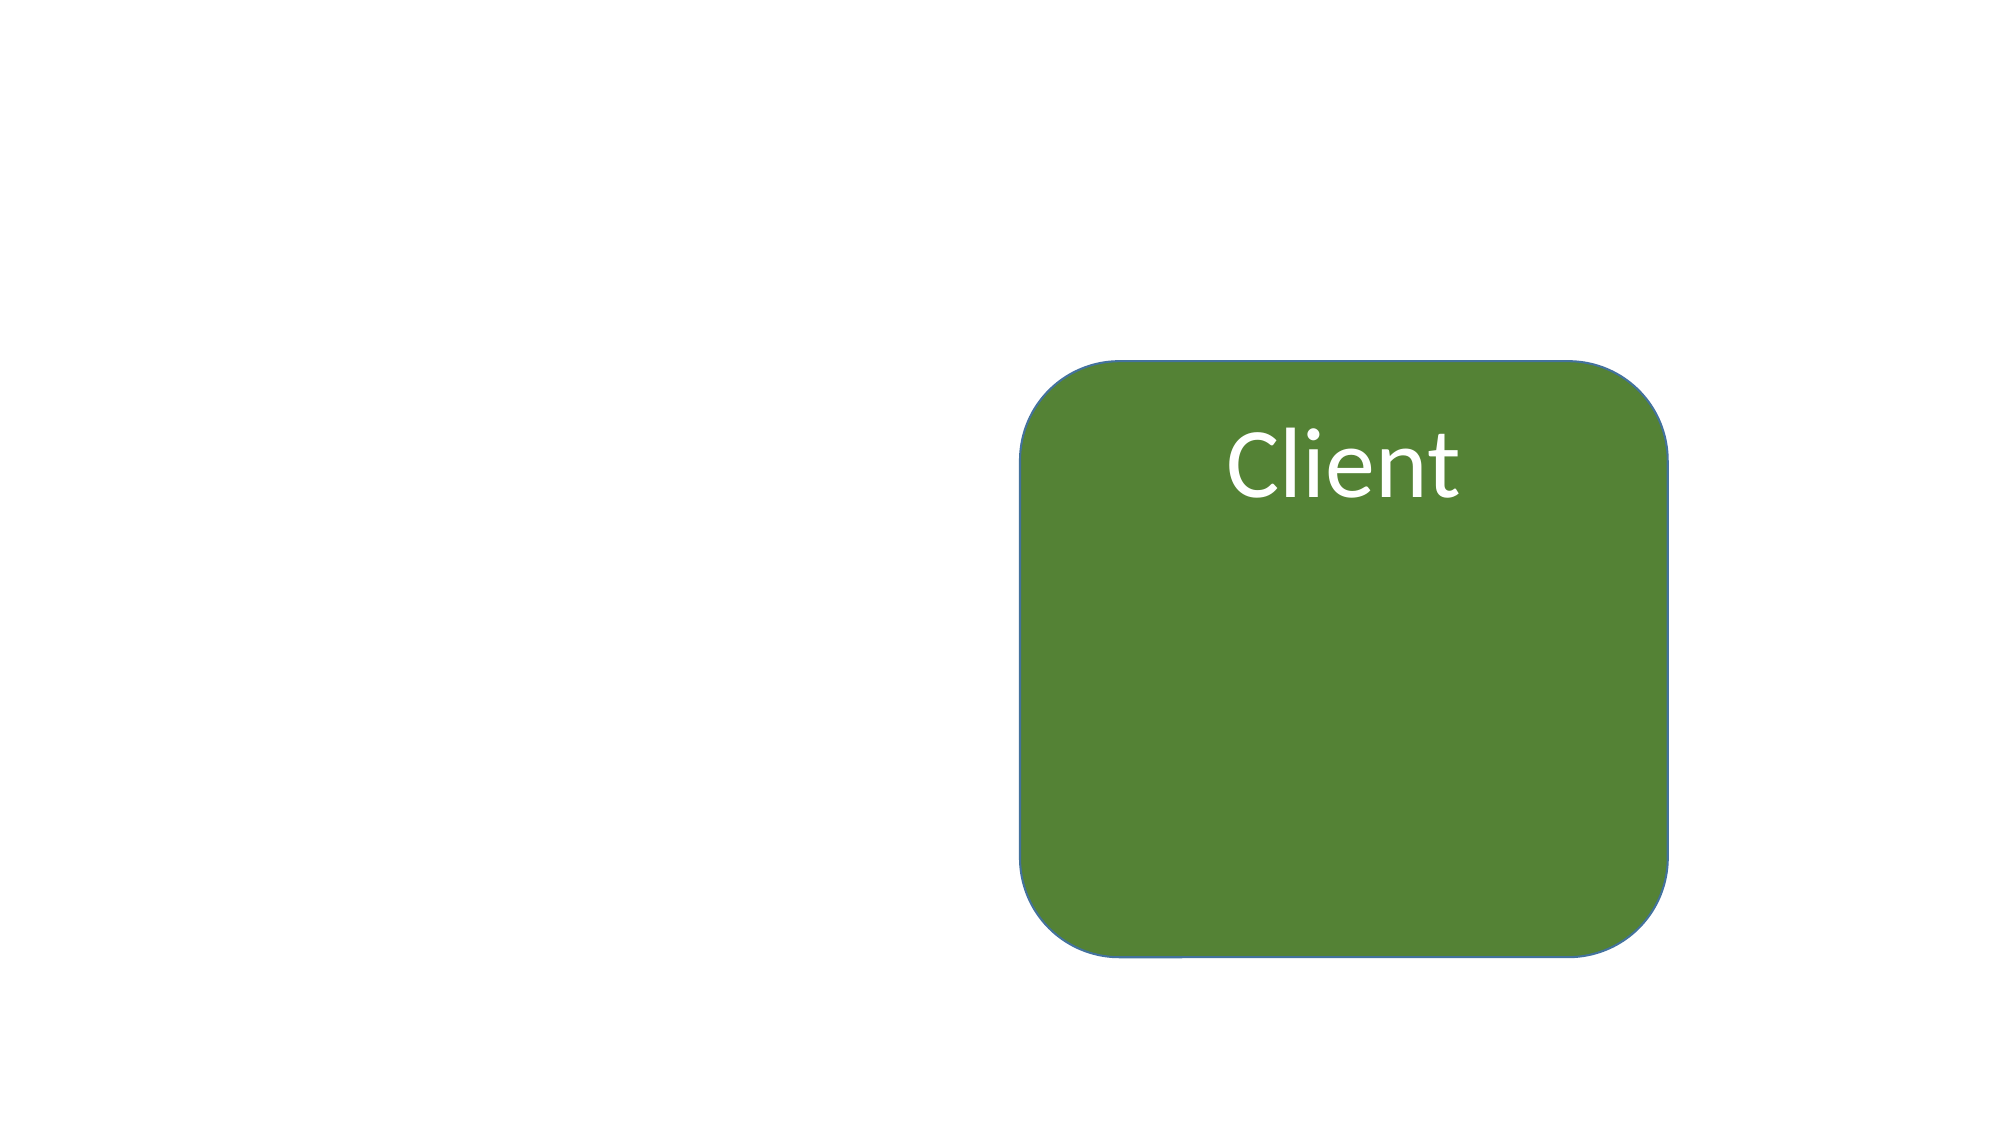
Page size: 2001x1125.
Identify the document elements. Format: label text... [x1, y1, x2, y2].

text_box Client [1018, 360, 1669, 959]
